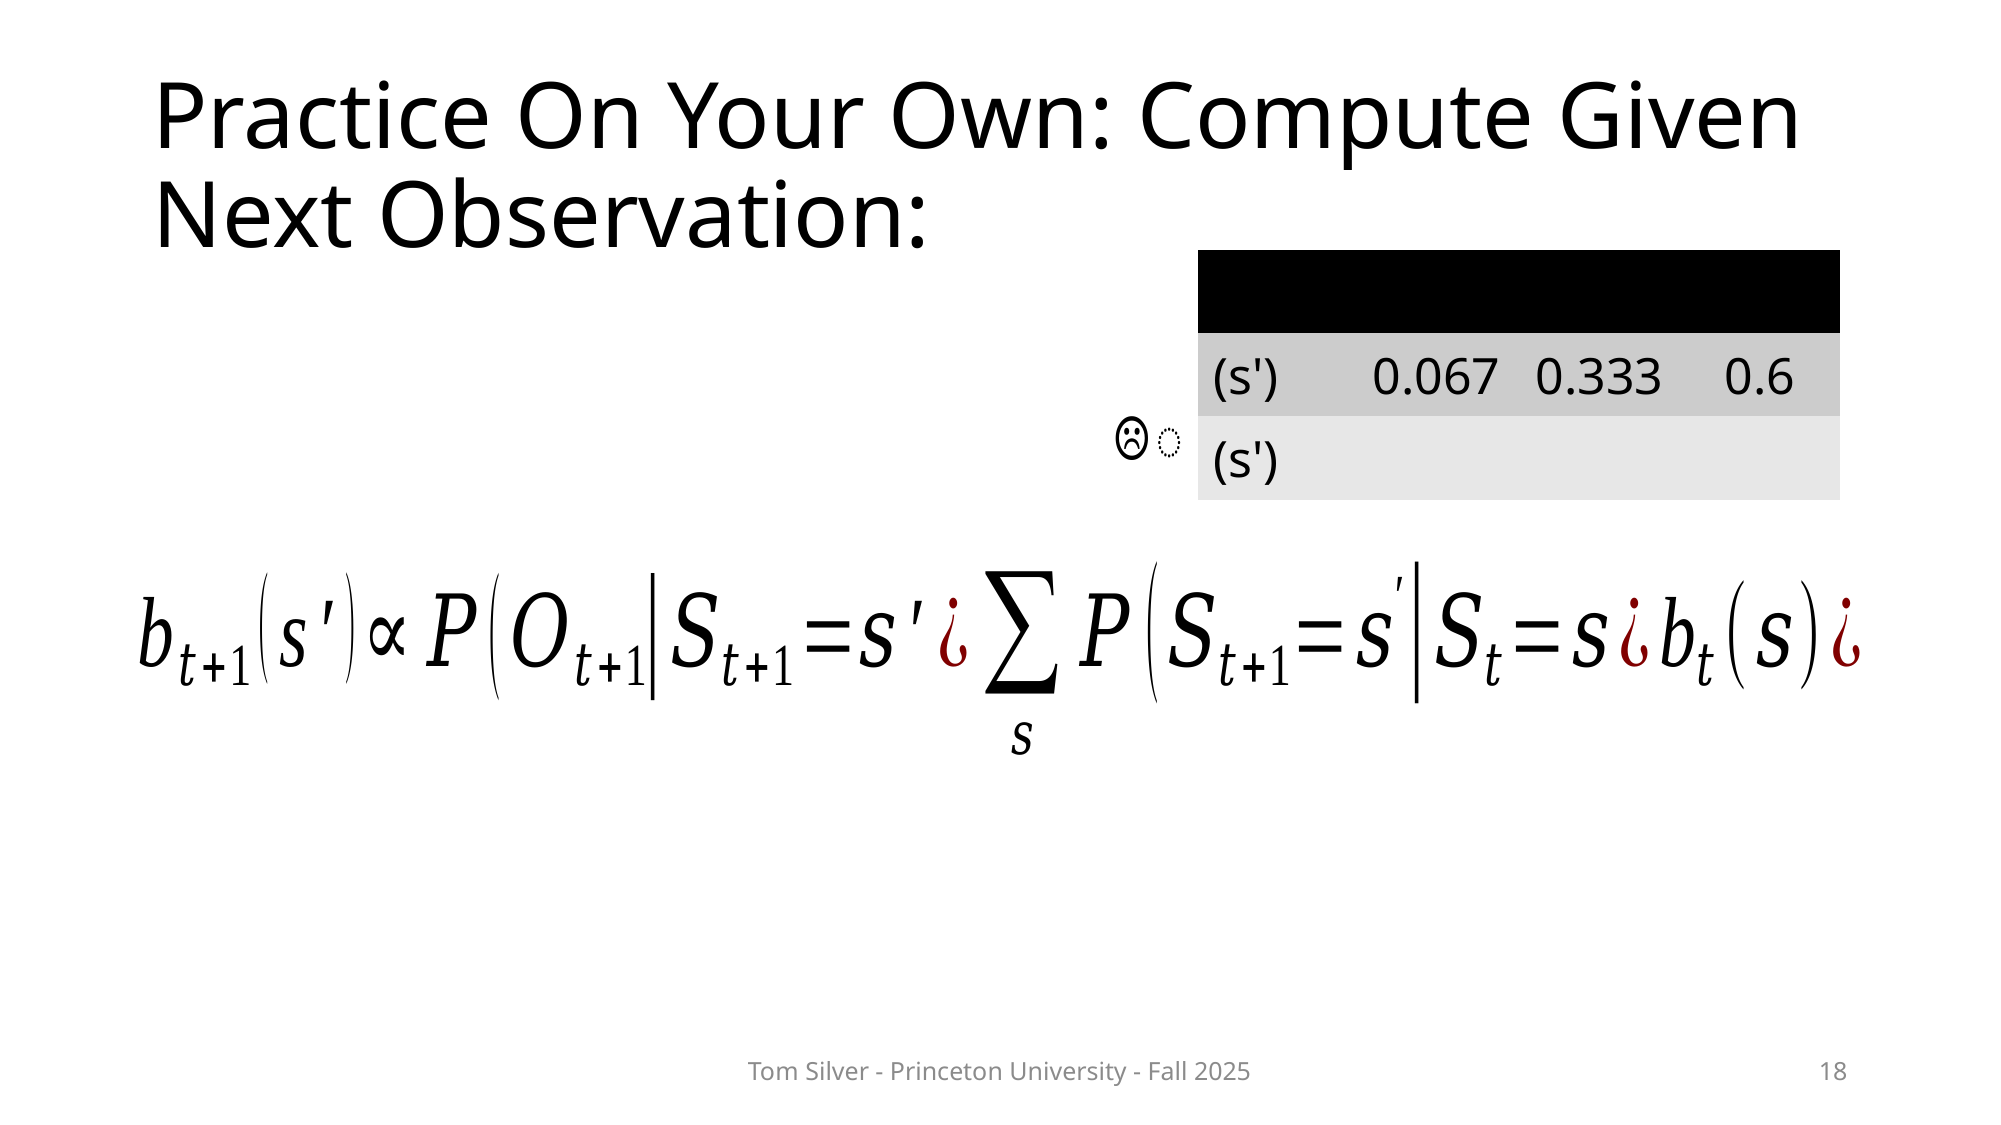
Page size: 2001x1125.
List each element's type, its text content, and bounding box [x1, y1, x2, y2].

slide_number 18 [1412, 1042, 1863, 1103]
footer Tom Silver - Princeton University - Fall 2025 [662, 1042, 1338, 1103]
